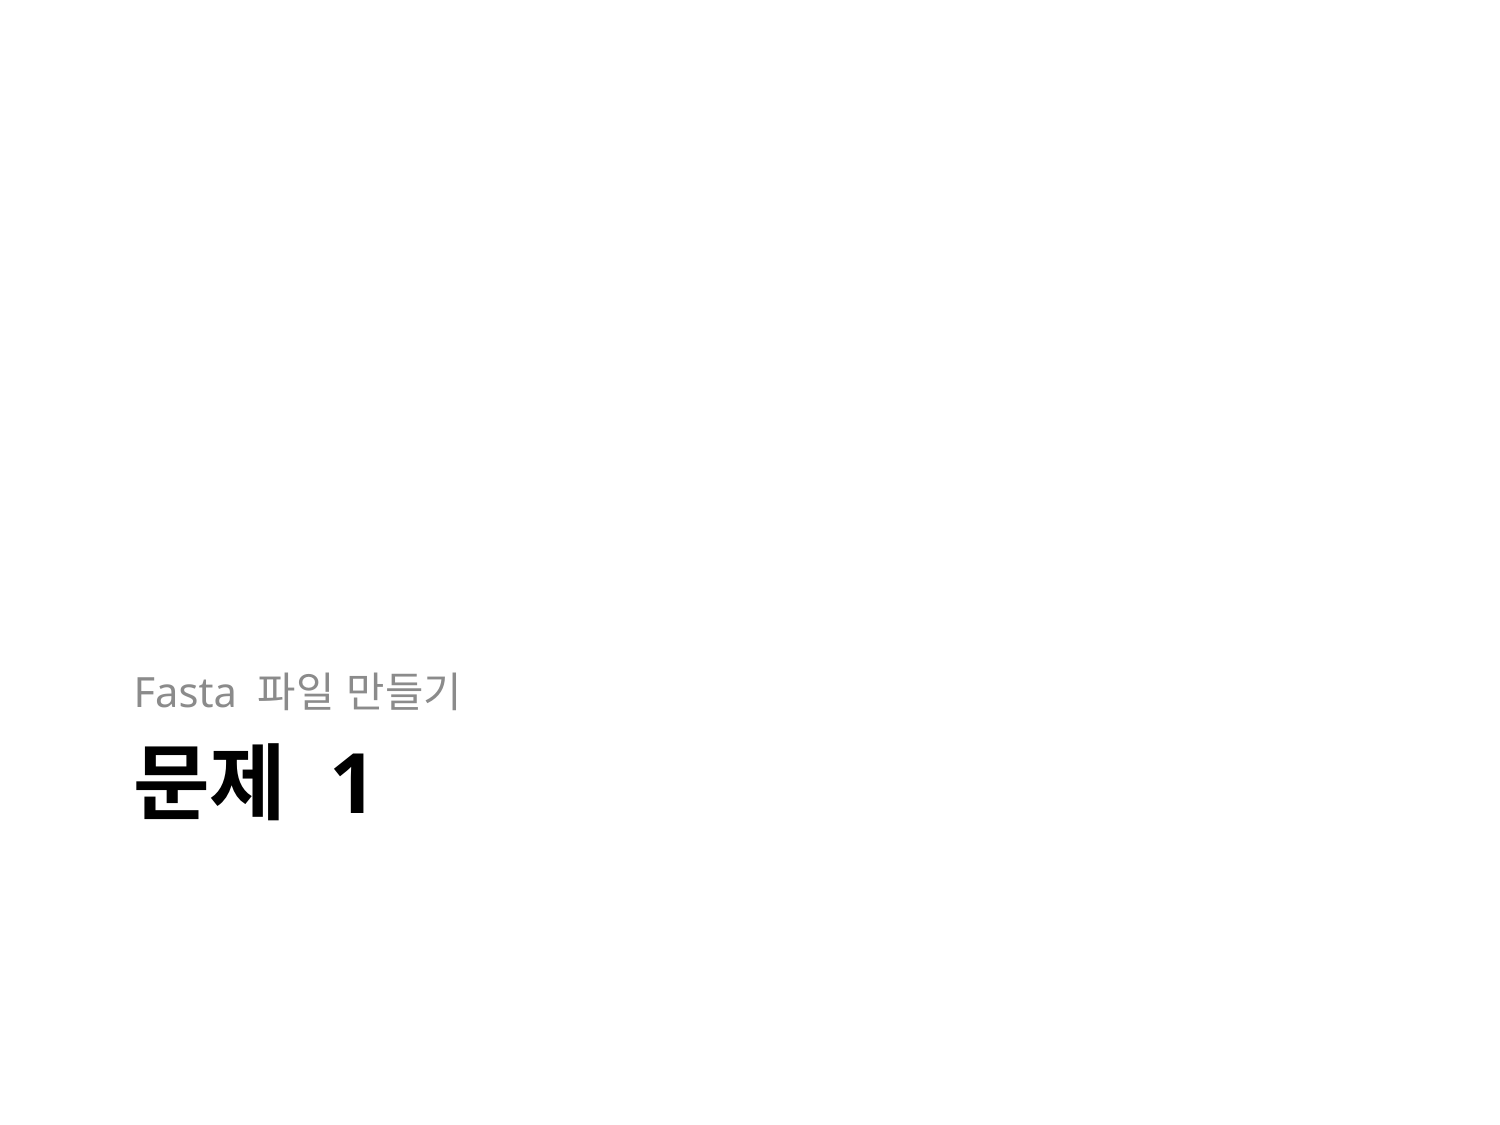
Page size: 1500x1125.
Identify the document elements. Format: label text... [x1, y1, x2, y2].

title 문제 1 [118, 723, 1394, 947]
list Fasta 파일 만들기 [118, 476, 1394, 723]
